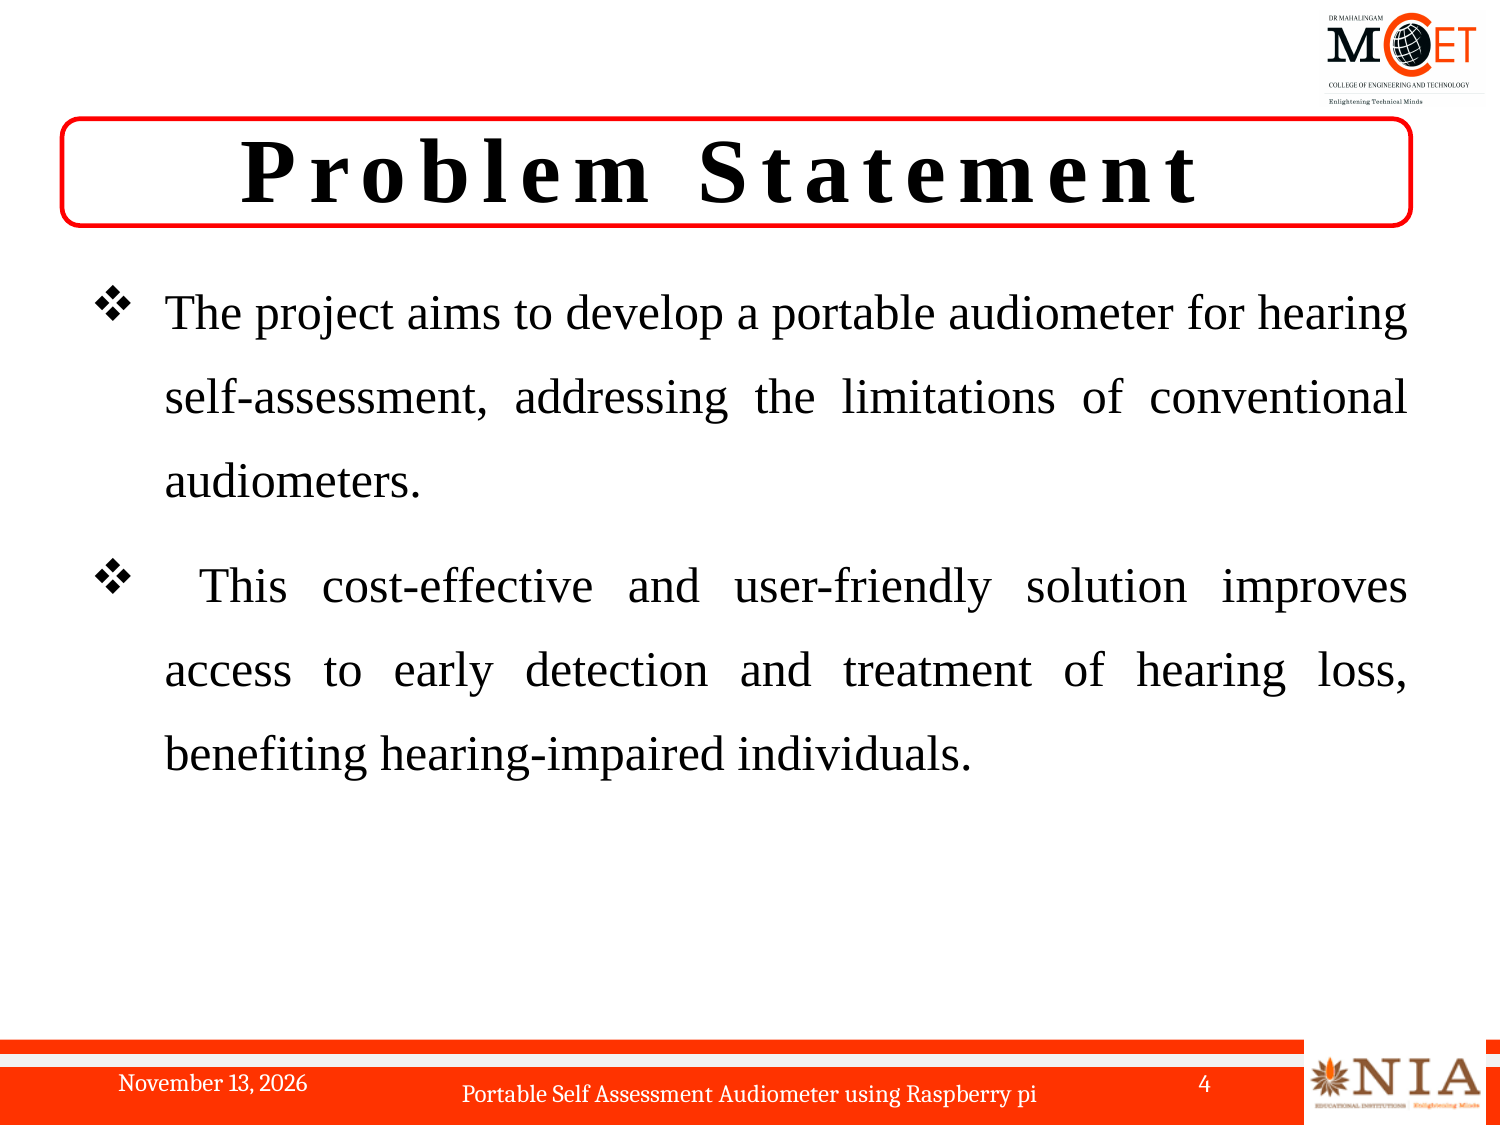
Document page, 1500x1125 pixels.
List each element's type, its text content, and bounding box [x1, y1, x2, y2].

title Problem Statement [61, 101, 1411, 245]
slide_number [103, 1060, 441, 1103]
picture [1319, 10, 1486, 107]
footer Portable Self Assessment Audiometer using Raspberry pi [417, 1060, 1083, 1125]
picture [1304, 1039, 1486, 1125]
list The project aims to develop a portable audiometer for hearing self-assessment, addressing the limitations of conventional audiometers. This cost-effective and user-friendly solution improves access to early detection and treatment of hearing loss, benefiting hearing-impaired individuals. [75, 247, 1425, 962]
slide_number 4 [1059, 1060, 1226, 1105]
